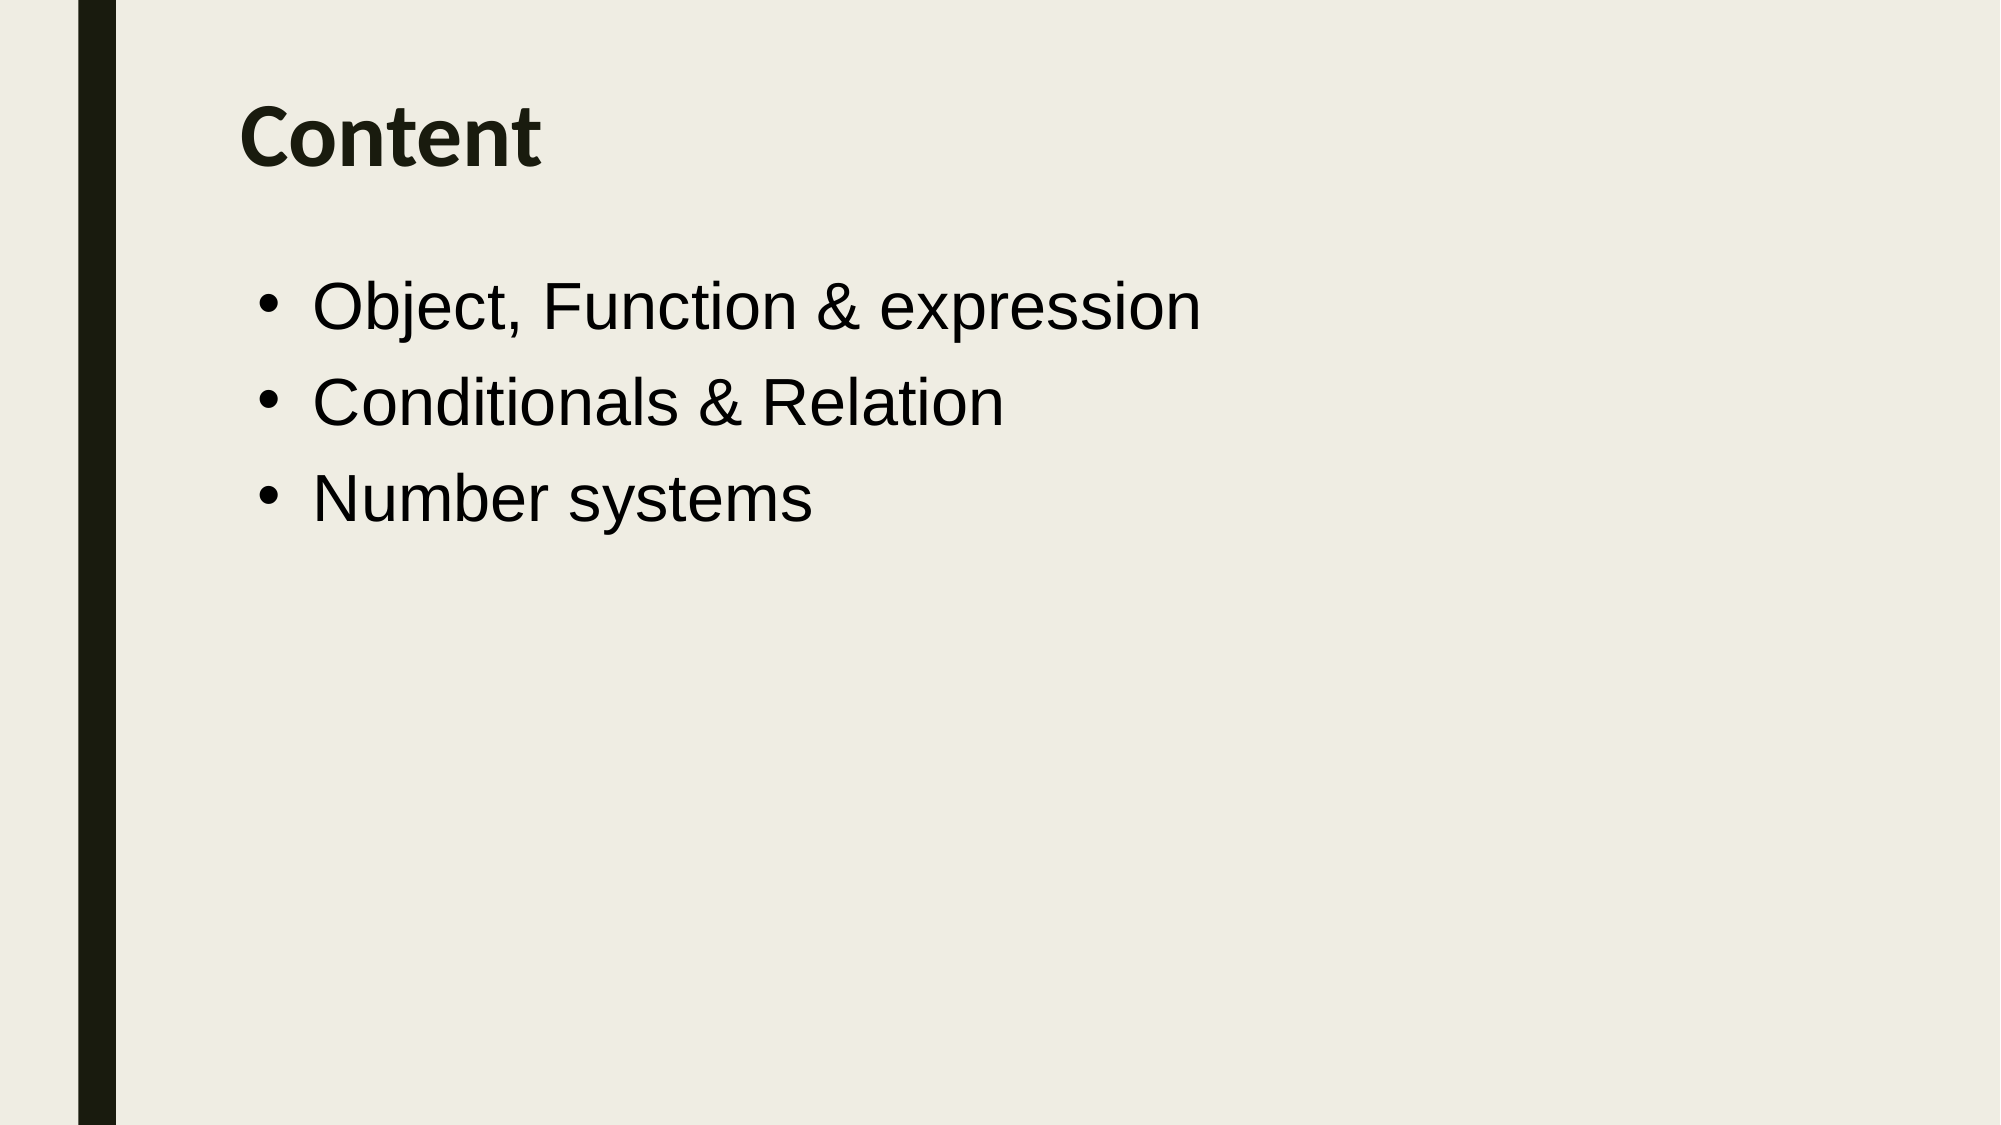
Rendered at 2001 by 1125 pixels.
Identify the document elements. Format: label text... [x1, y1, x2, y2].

text_box Object, Function & expression Conditionals & Relation Number systems [255, 262, 1278, 535]
title Content [225, 80, 1863, 208]
